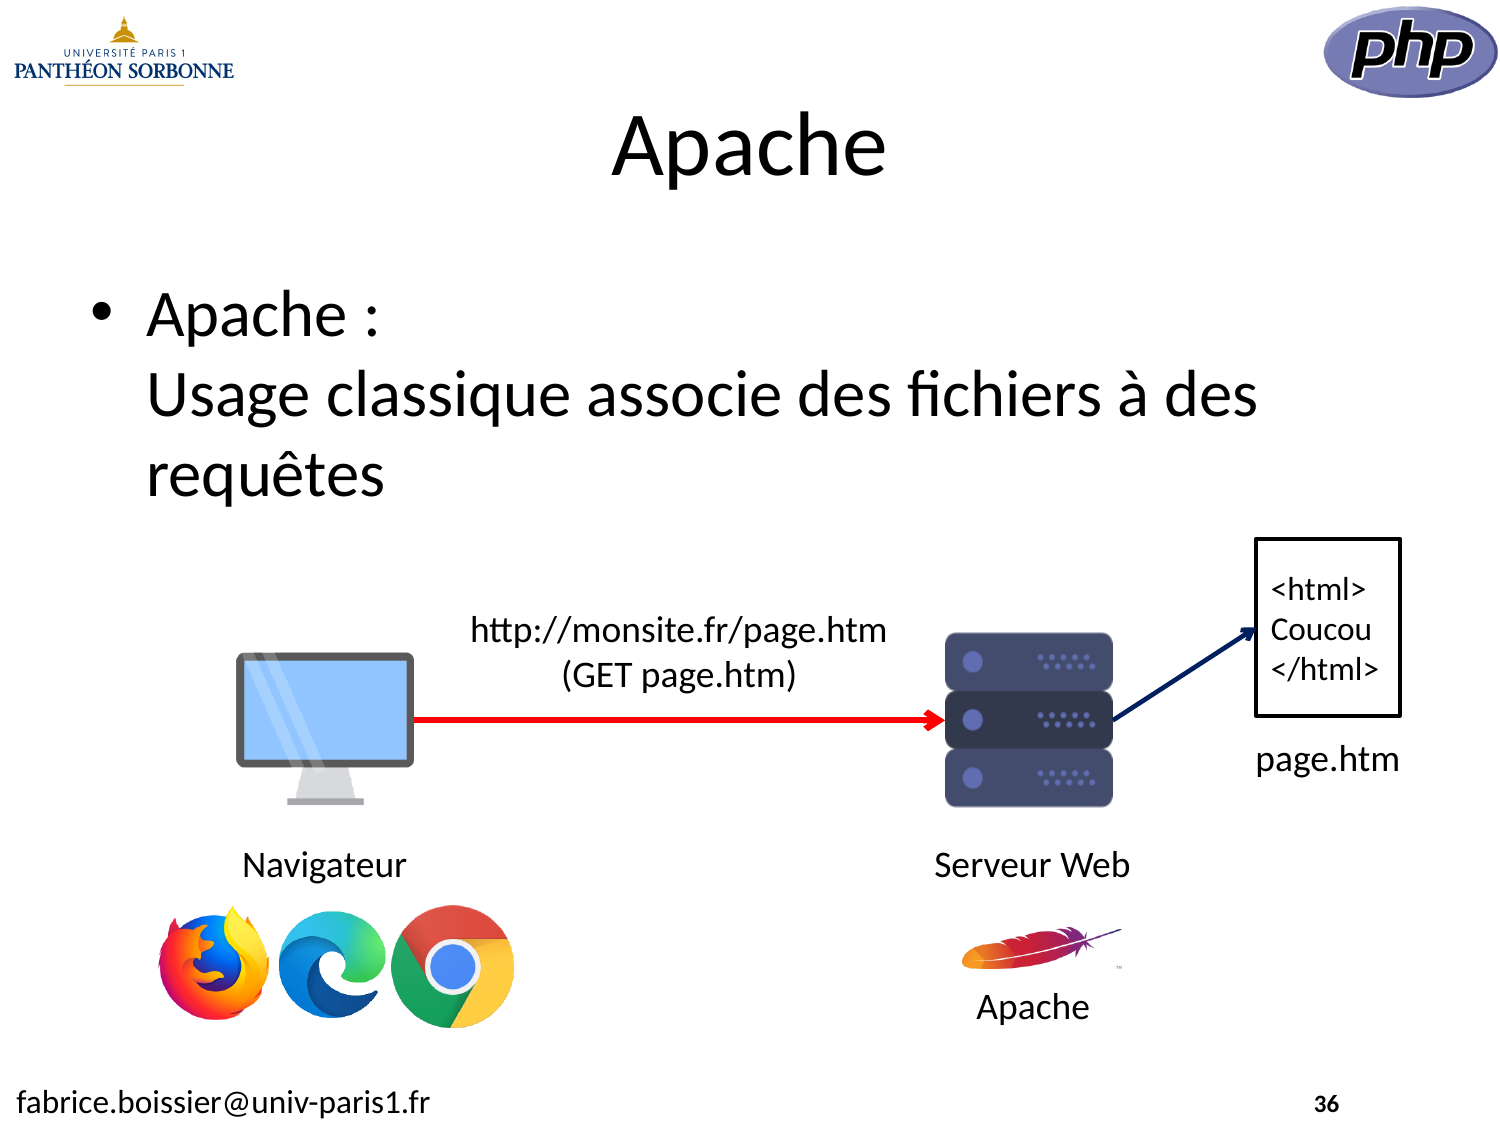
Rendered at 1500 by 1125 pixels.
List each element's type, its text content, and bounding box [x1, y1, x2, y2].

title Apache [75, 45, 1425, 233]
text_box http://monsite.fr/page.htm (GET page.htm) [419, 597, 939, 703]
list Apache : Usage classique associe des fichiers à des requêtes [75, 262, 1425, 1005]
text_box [1232, 538, 1424, 788]
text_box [154, 904, 514, 1028]
picture [1321, 0, 1500, 119]
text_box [938, 926, 1129, 1036]
picture [0, 2, 248, 114]
text_box Navigateur [218, 832, 431, 893]
text_box Serveur Web [879, 832, 1186, 893]
slide_number 36 [1151, 1072, 1500, 1125]
picture [944, 631, 1113, 810]
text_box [1112, 627, 1257, 721]
picture [236, 631, 414, 810]
